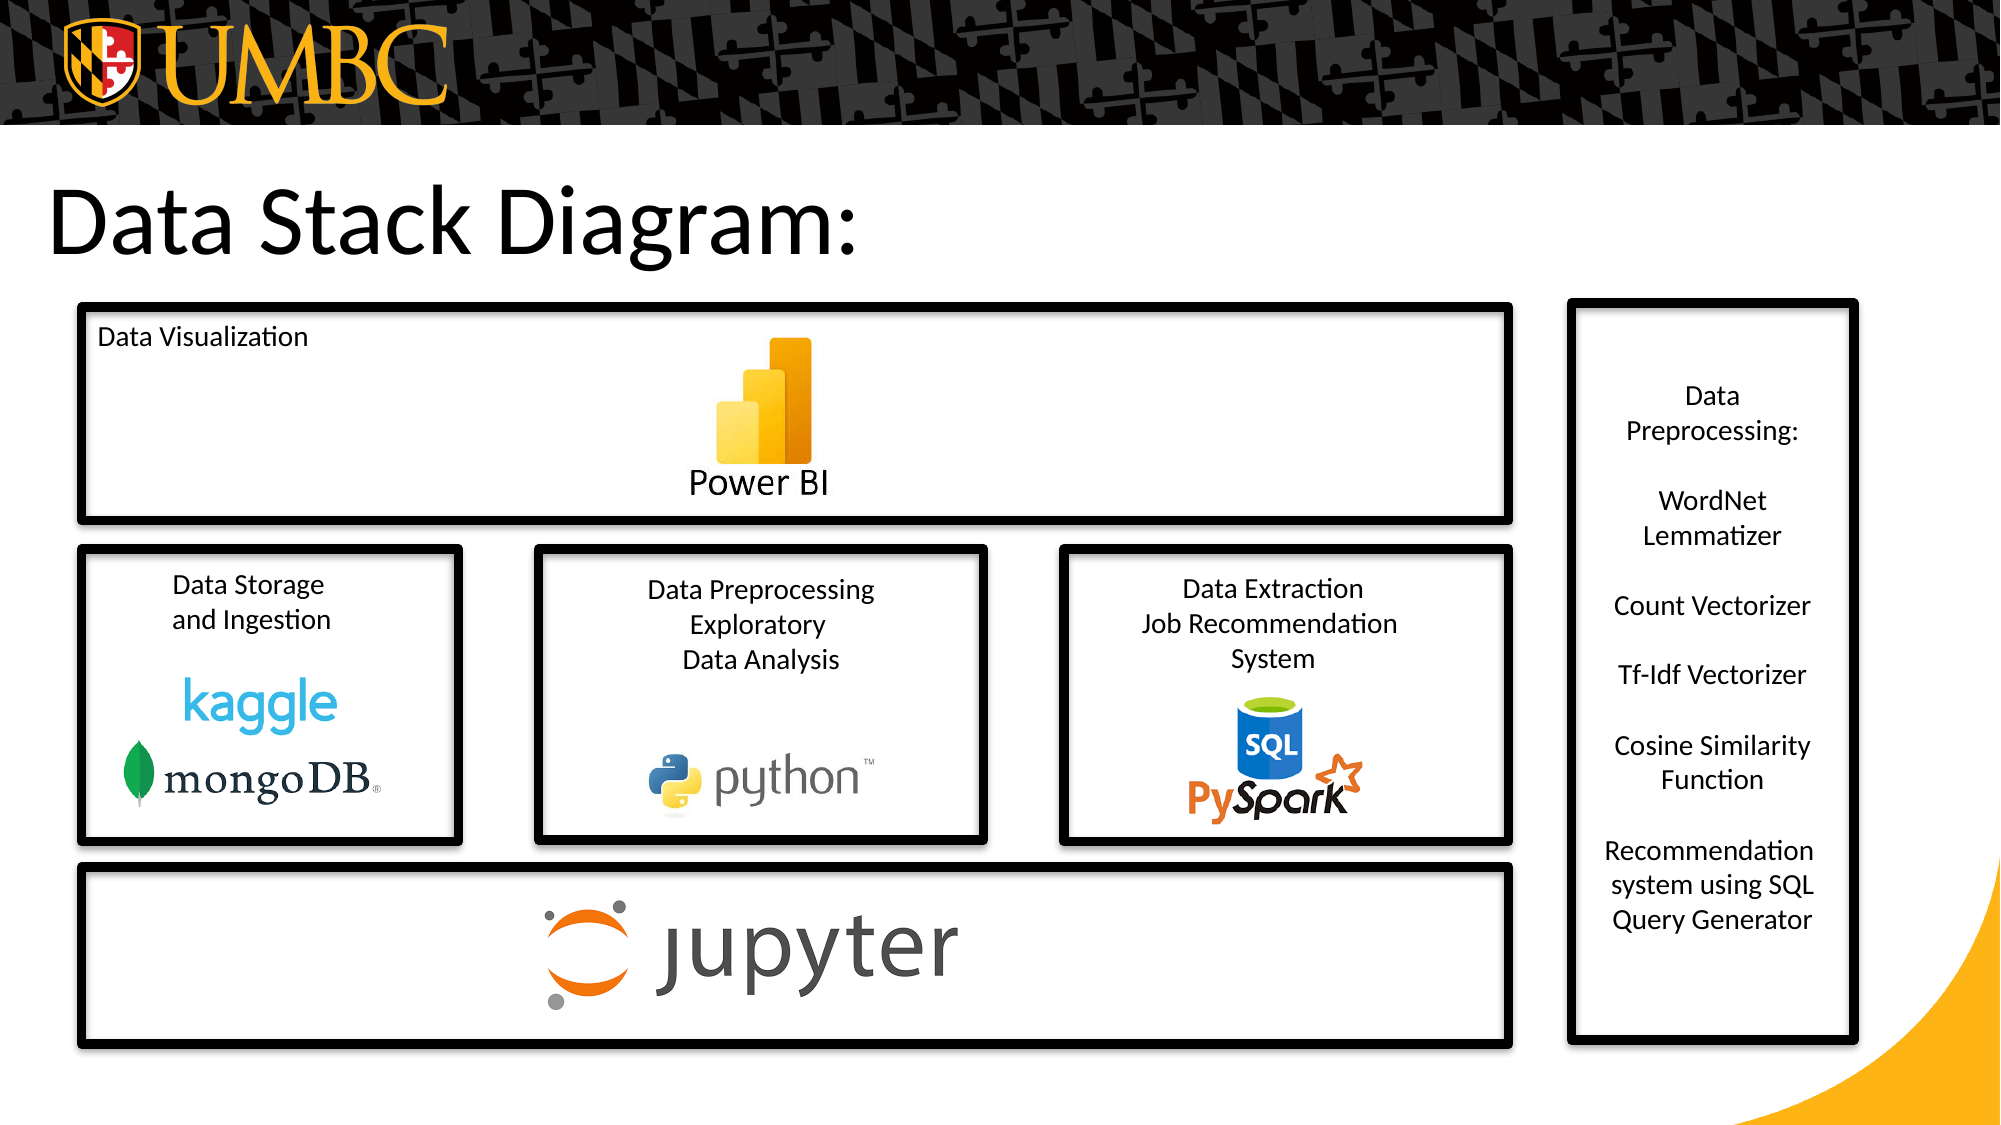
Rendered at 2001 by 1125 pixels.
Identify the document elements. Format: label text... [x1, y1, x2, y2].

text_box [1063, 548, 1509, 842]
text_box Data Preprocessing: WordNet Lemmatizer Count Vectorizer Tf-Idf Vectorizer Cosine Similarity Function Recommendation system using SQL Query Generator [1581, 368, 1845, 943]
text_box [81, 306, 1509, 521]
text_box Data Preprocessing Exploratory Data Analysis [592, 562, 930, 683]
text_box [538, 548, 984, 841]
picture [646, 751, 876, 820]
text_box [81, 866, 1509, 1045]
text_box [1571, 302, 1855, 1041]
picture [122, 669, 382, 809]
text_box Data Extraction Job Recommendation System [1063, 561, 1483, 682]
text_box Data Stack Diagram: [32, 147, 878, 282]
text_box [81, 548, 459, 842]
picture [0, 0, 2000, 125]
text_box Data Visualization [82, 310, 324, 361]
picture [1172, 680, 1363, 830]
picture [1732, 853, 2000, 1125]
picture [538, 896, 962, 1015]
picture [682, 334, 841, 496]
text_box Data Storage and Ingestion [96, 558, 408, 643]
